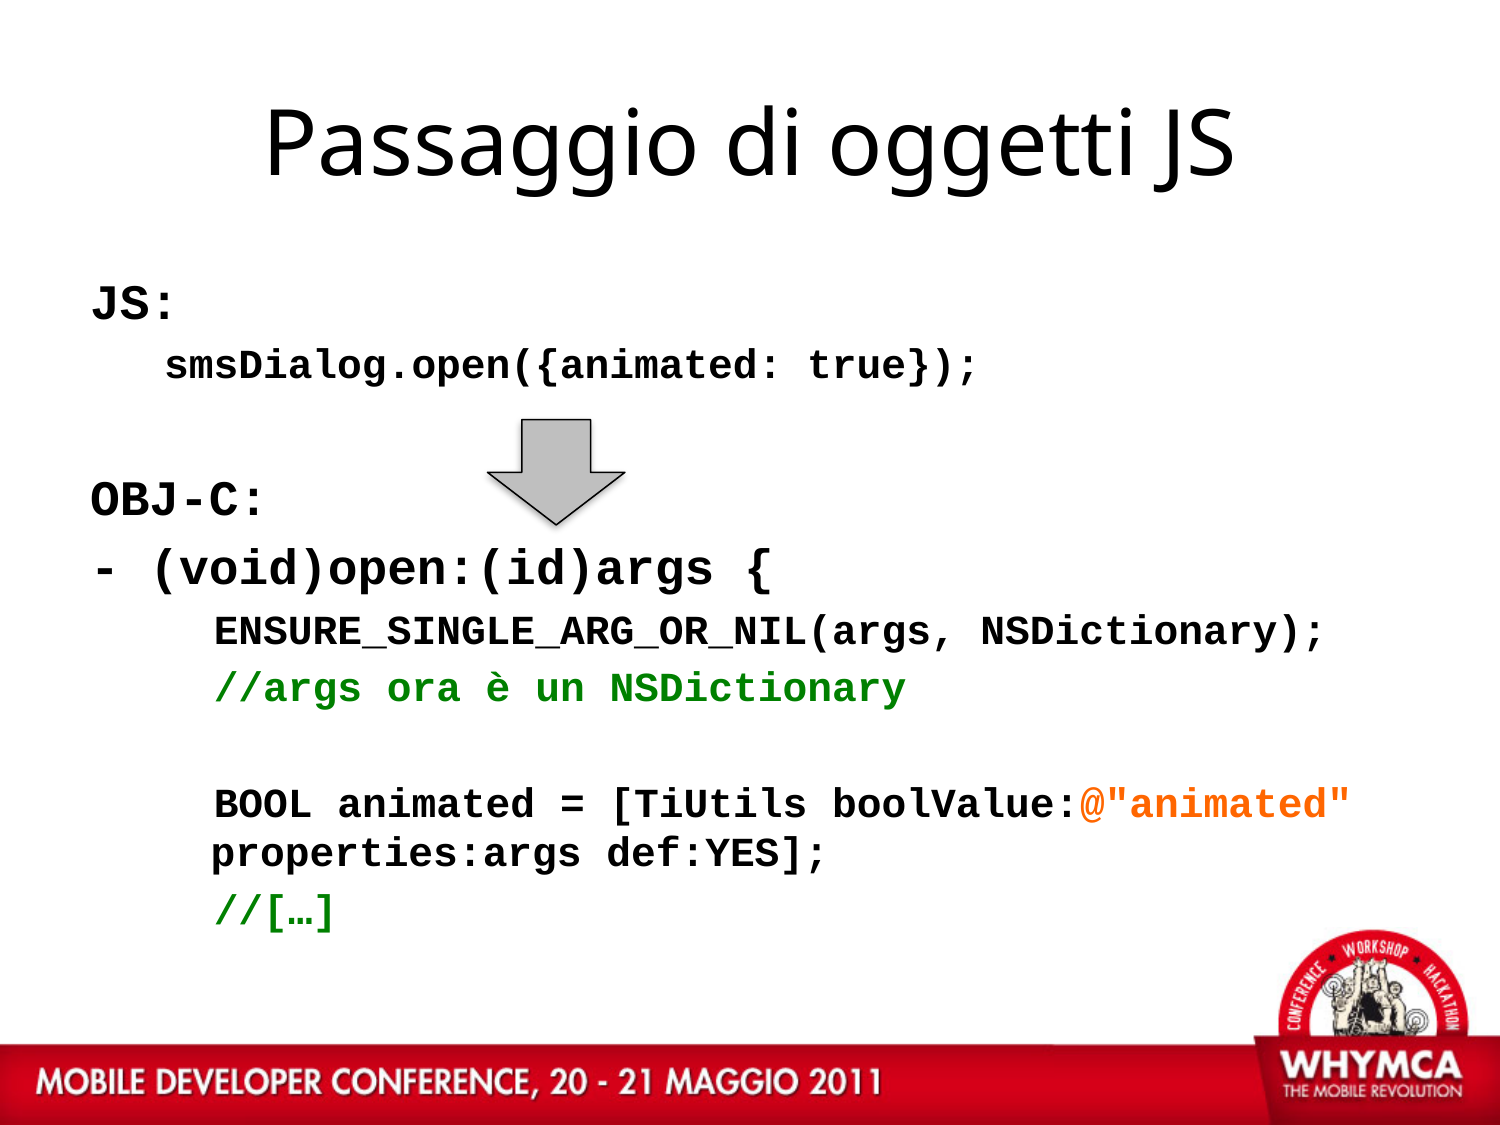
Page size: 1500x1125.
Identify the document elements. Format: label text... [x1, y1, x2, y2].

title Passaggio di oggetti JS [75, 45, 1425, 233]
text_box [486, 418, 626, 526]
picture [0, 927, 1500, 1125]
list JS: smsDialog.open({animated: true}); OBJ-C: - (void)open:(id)args { ENSURE_SINGLE_ARG_OR_NIL(args, NSDictionary); //args ora è un NSDictionary BOOL animated = [TiUtils boolValue:@"animated" properties:args def:YES]; //[…] [75, 262, 1425, 946]
